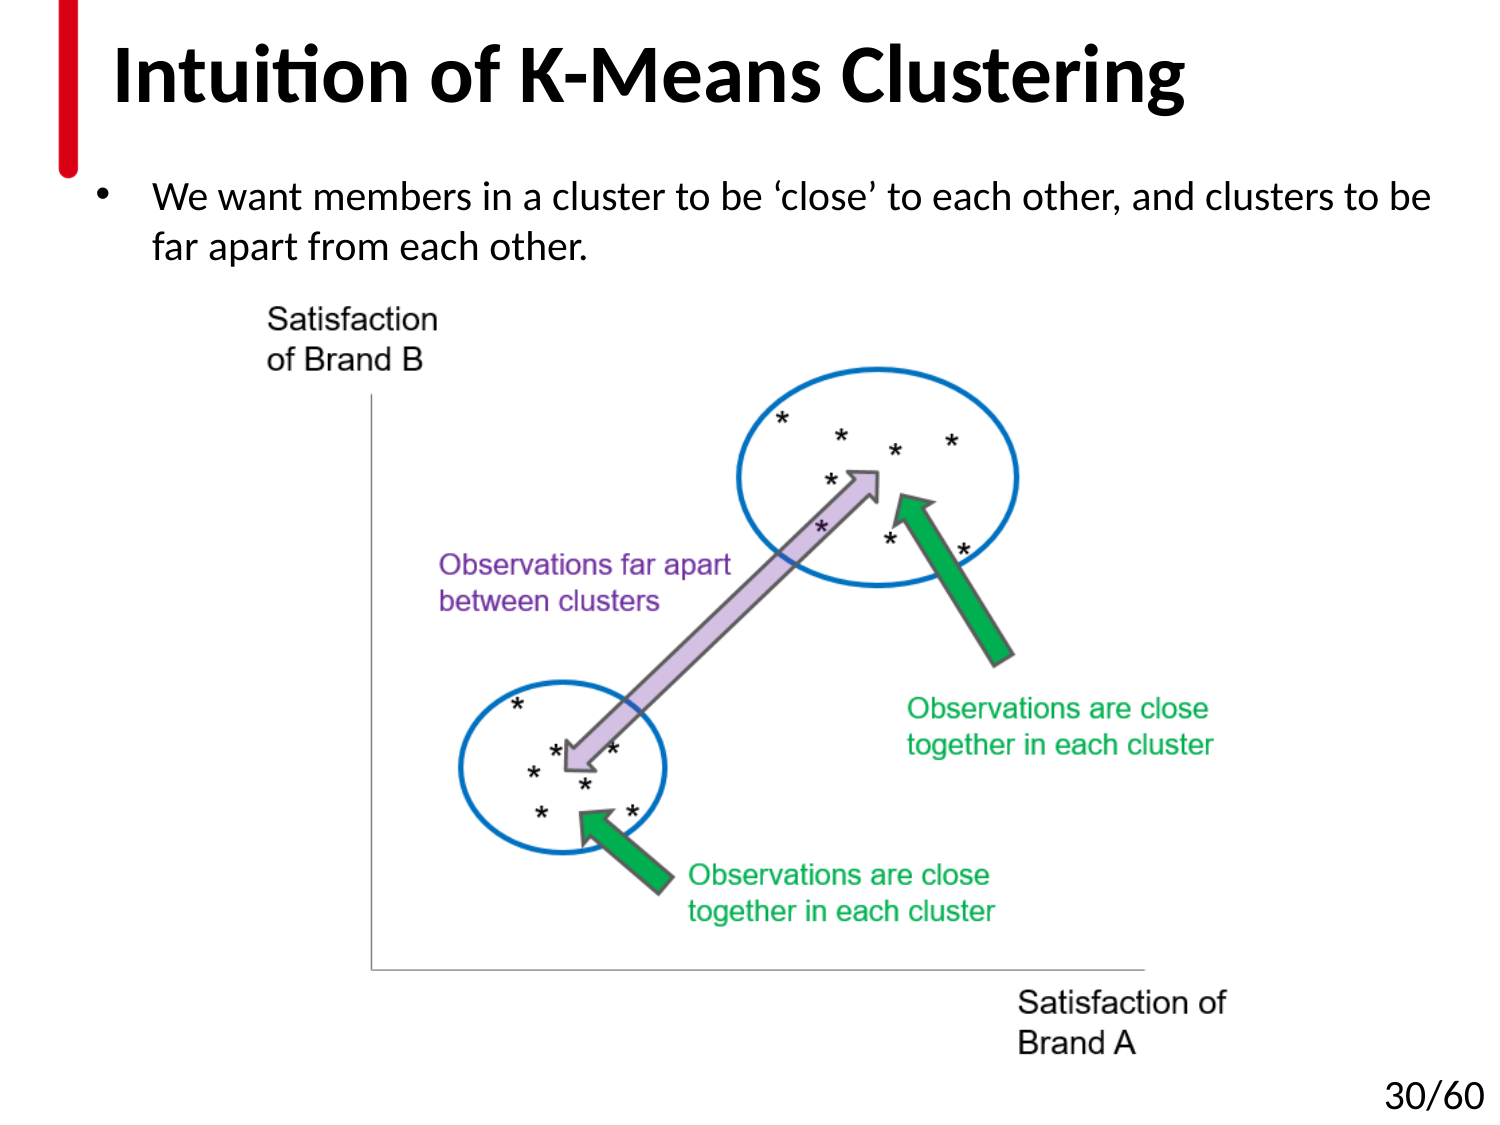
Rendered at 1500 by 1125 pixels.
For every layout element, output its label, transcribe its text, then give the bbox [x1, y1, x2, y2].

picture [253, 298, 1237, 1063]
picture [57, 0, 81, 200]
title Intuition of K-Means Clustering [97, 0, 1425, 138]
subtitle We want members in a cluster to be ‘close’ to each other, and clusters to be far apart from each other. [80, 160, 1470, 299]
